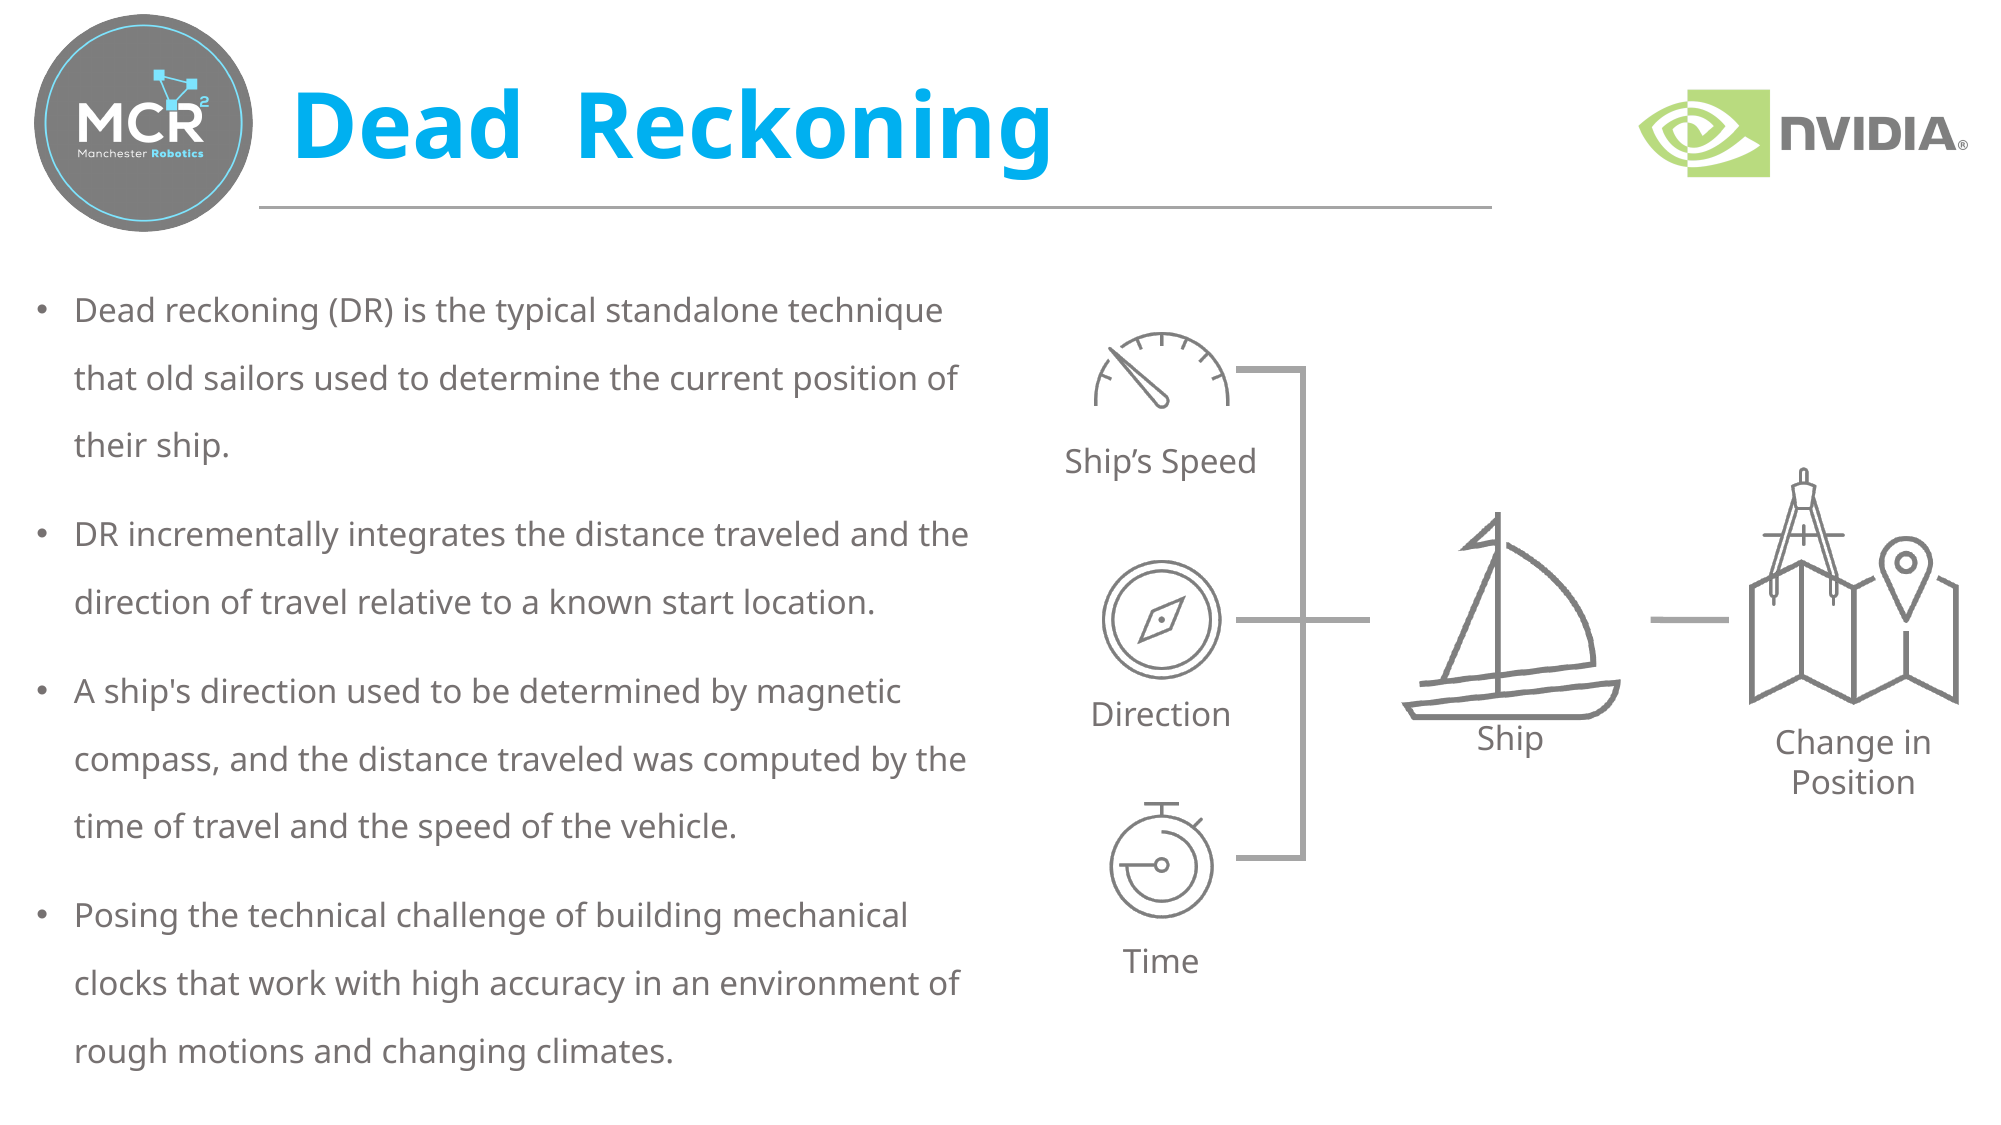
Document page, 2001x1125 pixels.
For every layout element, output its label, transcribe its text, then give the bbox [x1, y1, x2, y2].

list Dead reckoning (DR) is the typical standalone technique that old sailors used to determine the current position of their ship. DR incrementally integrates the distance traveled and the direction of travel relative to a known start location. A ship's direction used to be determined by magnetic compass, and the distance traveled was computed by the time of travel and the speed of the vehicle. Posing the technical challenge of building mechanical clocks that work with high accuracy in an environment of rough motions and changing climates. [21, 253, 988, 1060]
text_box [1038, 294, 1979, 989]
title Dead Reckoning [275, 19, 1615, 238]
